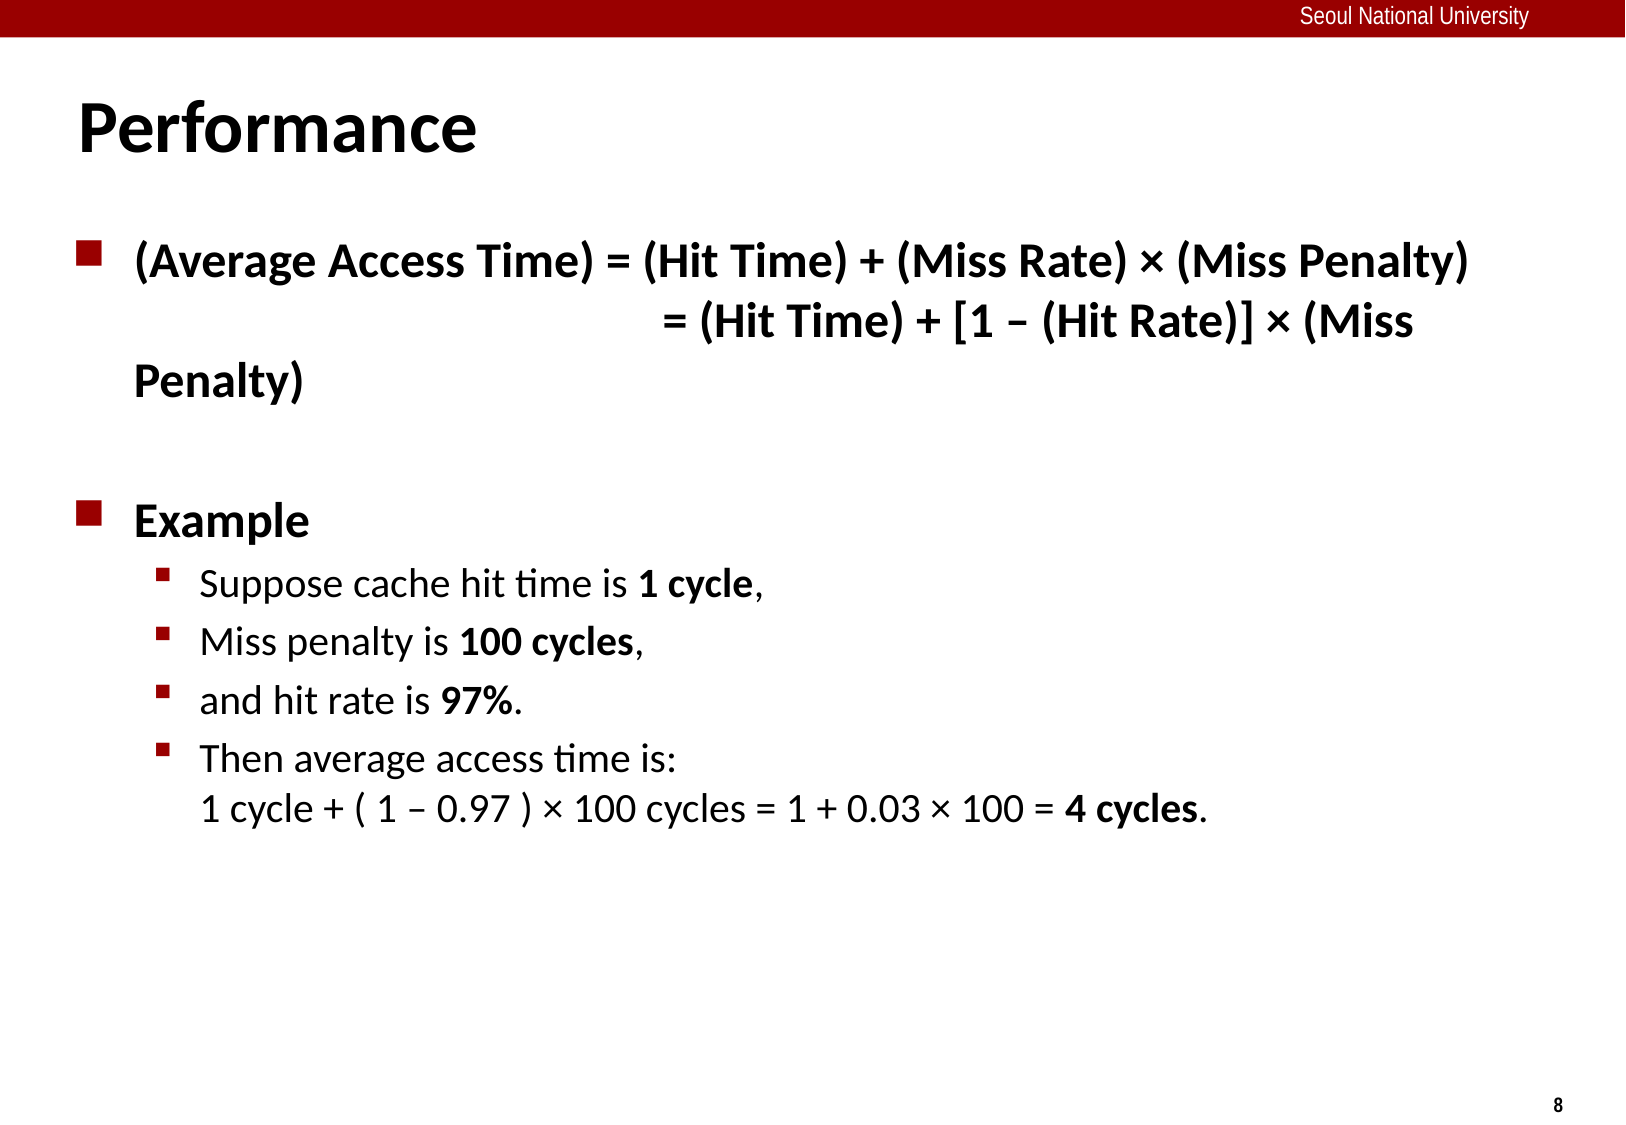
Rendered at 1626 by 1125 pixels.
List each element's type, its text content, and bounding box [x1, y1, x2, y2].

list (Average Access Time) = (Hit Time) + (Miss Rate) × (Miss Penalty) = (Hit Time) + [1 – (Hit Rate)] × (Miss Penalty) Example Suppose cache hit time is 1 cycle, Miss penalty is 100 cycles, and hit rate is 97%. Then average access time is: 1 cycle + ( 1 – 0.97 ) × 100 cycles = 1 + 0.03 × 100 = 4 cycles. [62, 219, 1563, 1040]
title Performance [63, 60, 1413, 185]
